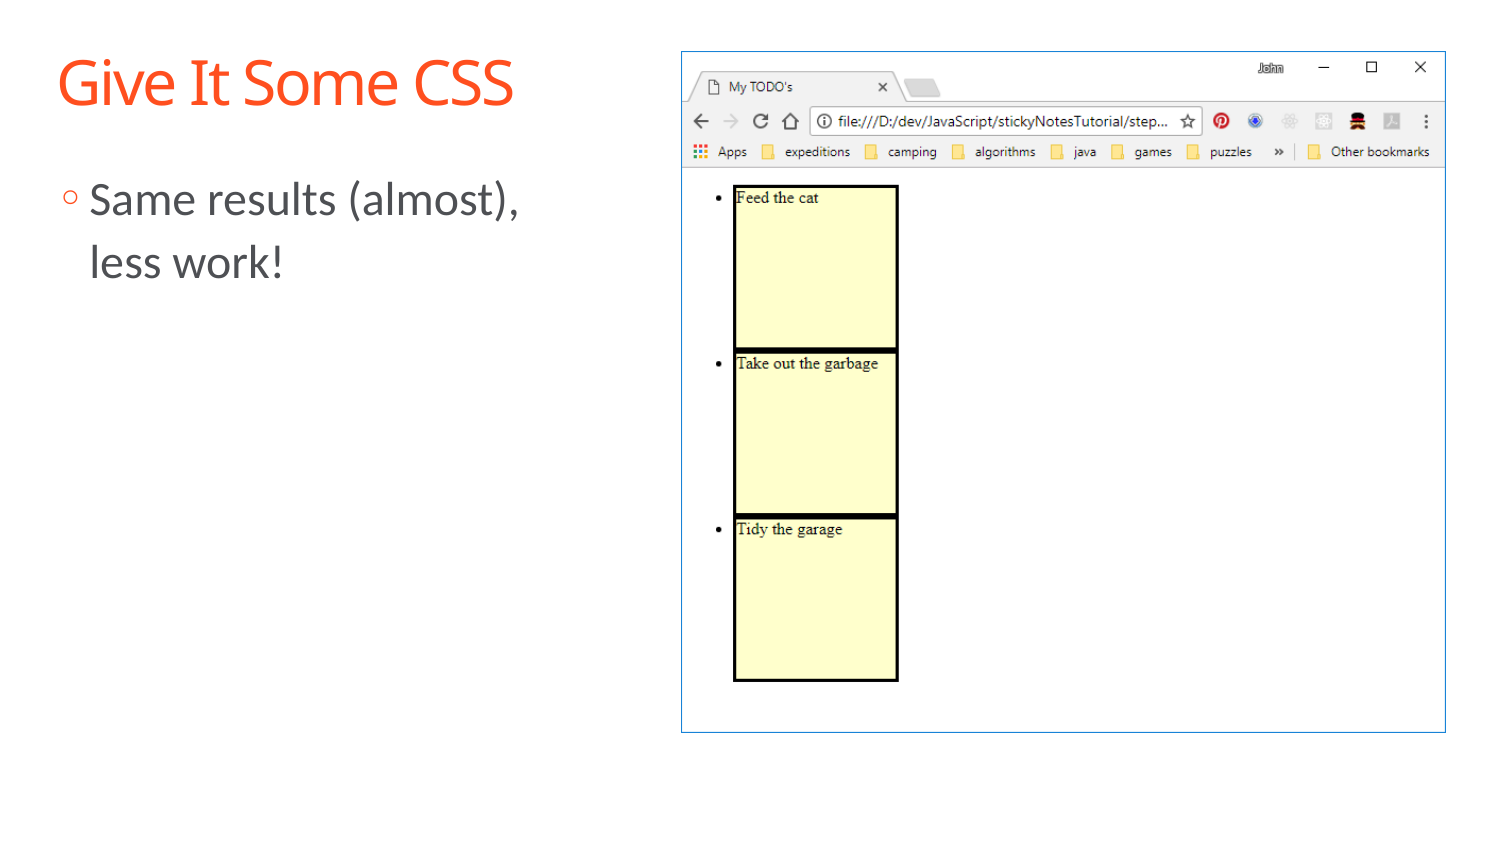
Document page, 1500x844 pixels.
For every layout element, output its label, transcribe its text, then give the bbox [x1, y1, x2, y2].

list Same results (almost), less work! [56, 147, 589, 407]
picture [681, 51, 1446, 733]
title Give It Some CSS [56, 51, 681, 148]
